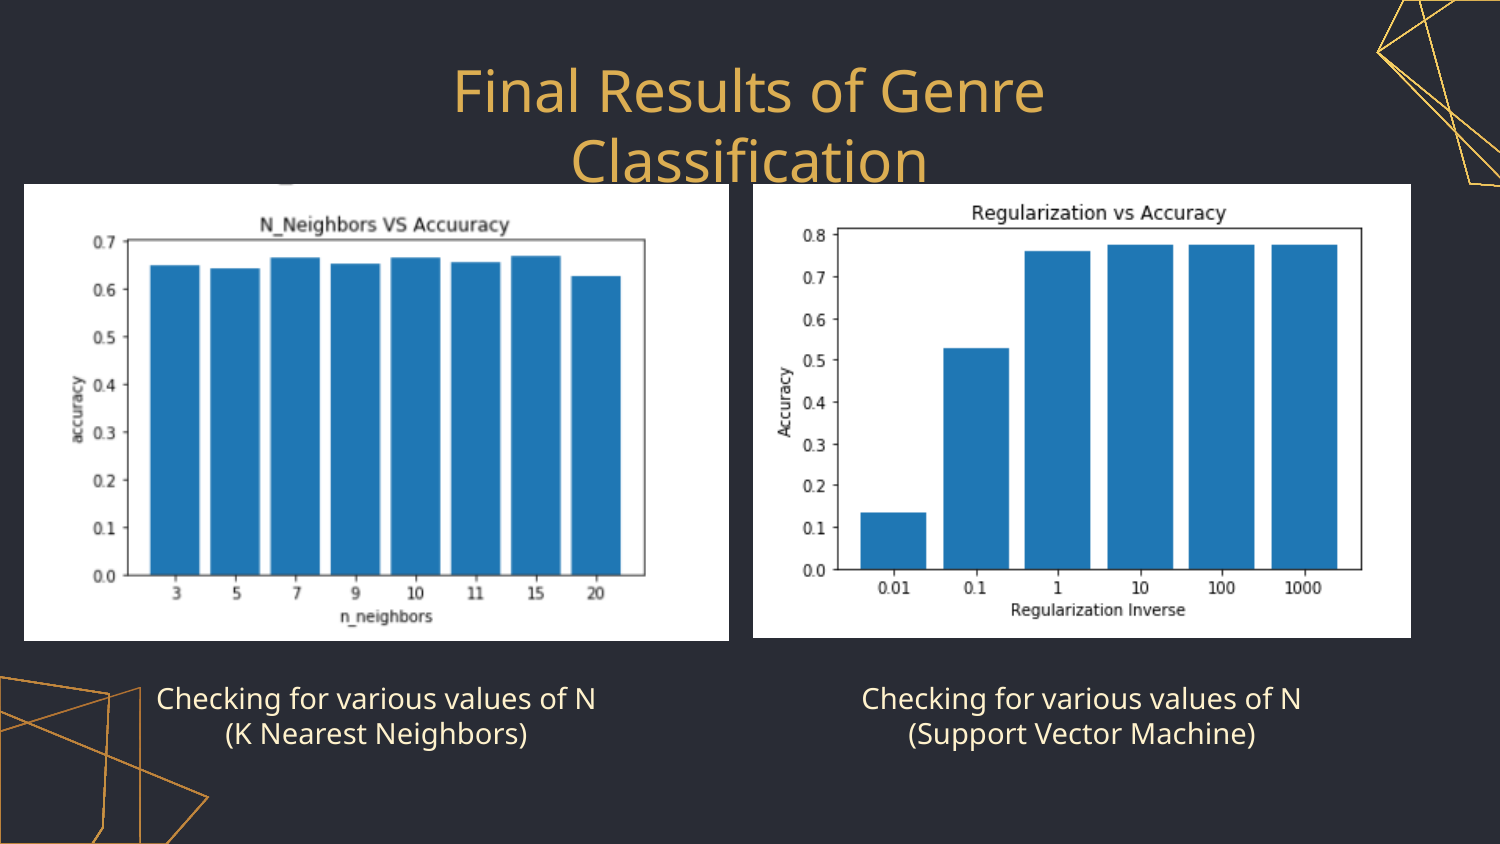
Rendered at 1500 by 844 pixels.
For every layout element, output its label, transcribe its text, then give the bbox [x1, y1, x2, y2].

text_box Checking for various values of N (Support Vector Machine) [705, 665, 1459, 766]
title Final Results of Genre Classification [327, 88, 1173, 160]
picture [24, 183, 729, 641]
picture [752, 183, 1412, 638]
text_box Checking for various values of N (K Nearest Neighbors) [0, 665, 705, 766]
